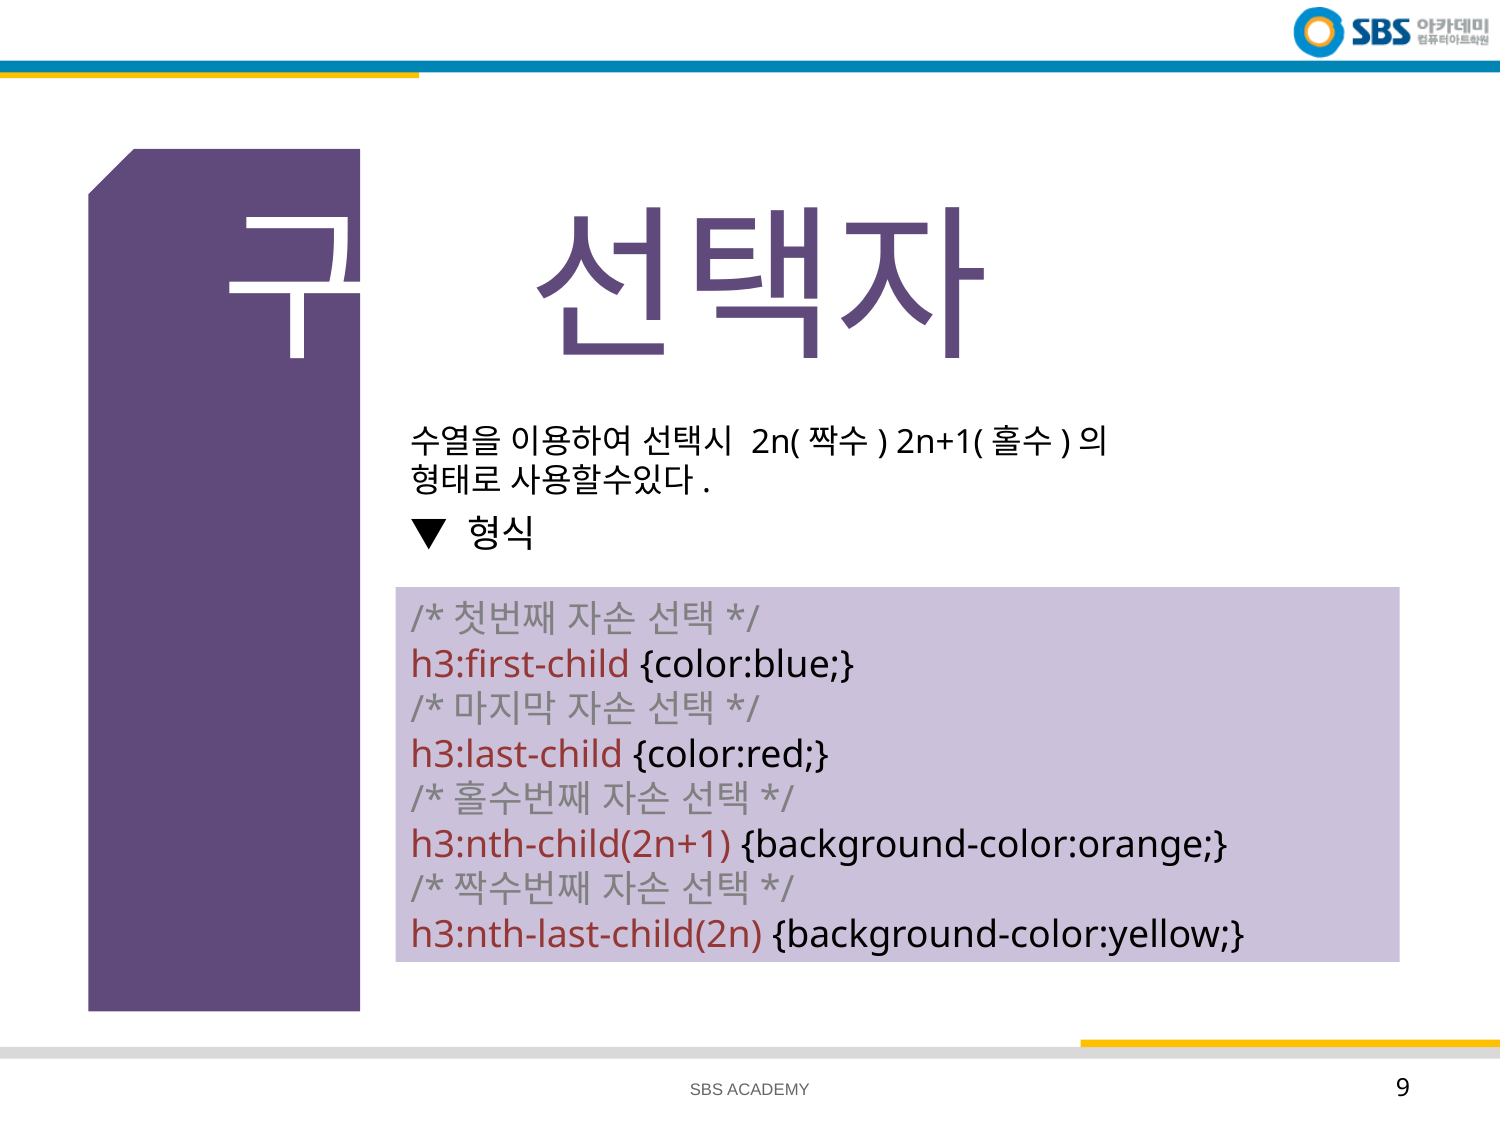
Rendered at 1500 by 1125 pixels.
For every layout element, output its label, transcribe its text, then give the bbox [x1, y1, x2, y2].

slide_number 9 [1074, 1058, 1425, 1119]
picture [1293, 7, 1490, 60]
footer SBS ACADEMY [512, 1058, 988, 1119]
text_box ▼ 형식 [395, 507, 728, 563]
text_box /*첫번째 자손 선택*/ h3:first-child {color:blue;} /*마지막 자손 선택*/ h3:last-child {color:red;} /*홀수번째 자손 선택*/ h3:nth-child(2n+1) {background-color:orange;} /*짝수번째 자손 선택*/ h3:nth-last-child(2n) {background-color:yellow;} [395, 587, 1400, 962]
picture [1305, 17, 1335, 47]
text_box [86, 146, 363, 1014]
title 구조선택자 [206, 149, 1010, 409]
text_box 수열을 이용하여 선택시 2n(짝수) 2n+1(홀수)의 형태로 사용할수있다. [395, 412, 1158, 507]
